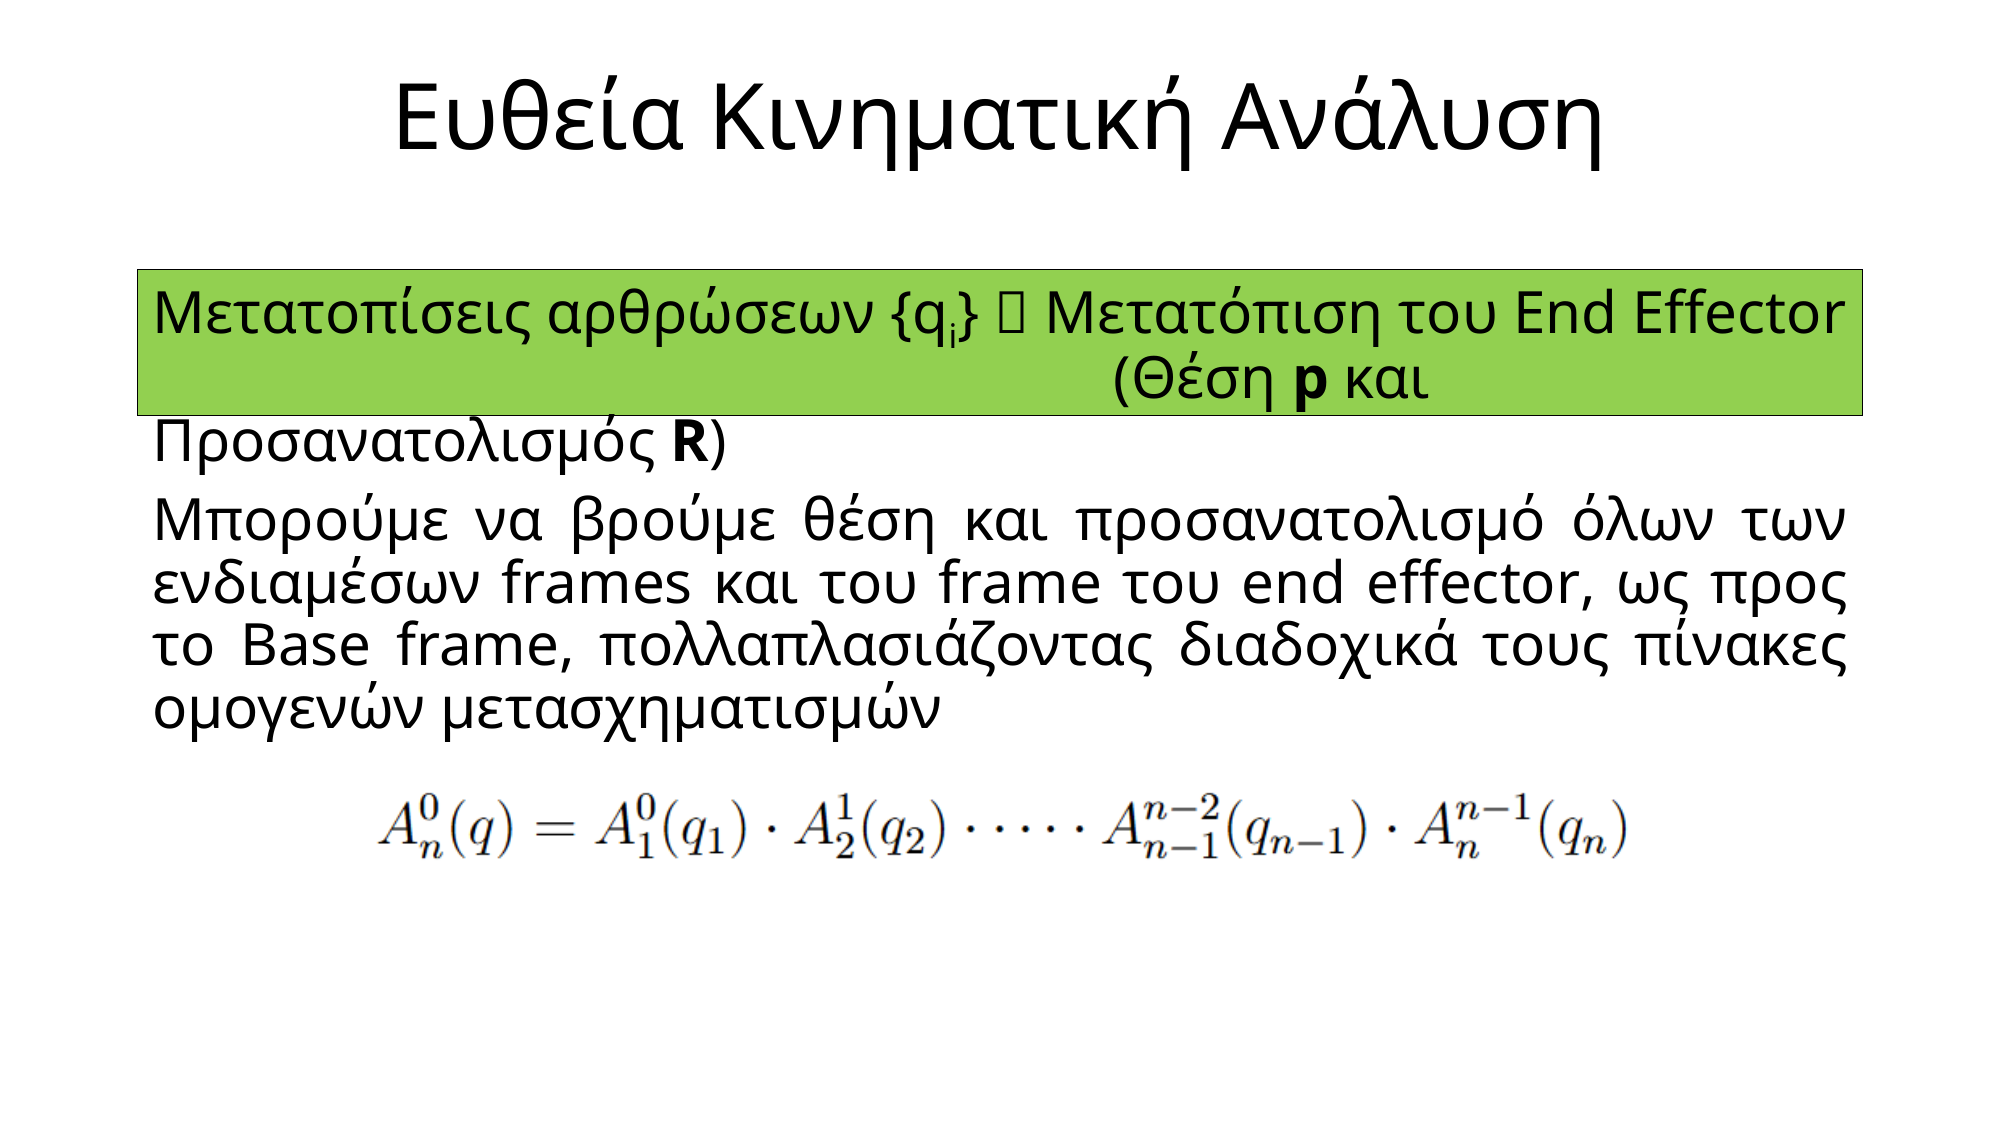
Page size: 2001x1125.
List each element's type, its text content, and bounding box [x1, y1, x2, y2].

title Ευθεία Κινηματική Ανάλυση [137, 59, 1863, 181]
list Μετατοπίσεις αρθρώσεων {qi}  Μετατόπιση του End Effector (Θέση p και Προσανατολισμός R) [137, 269, 1863, 416]
picture [365, 768, 1635, 878]
text_box Μπορούμε να βρούμε θέση και προσανατολισμό όλων των ενδιαμέσων frames και του frame του end effector, ως προς το Base frame, πολλαπλασιάζοντας διαδοχικά τους πίνακες ομογενών μετασχηματισμών [137, 482, 1863, 770]
